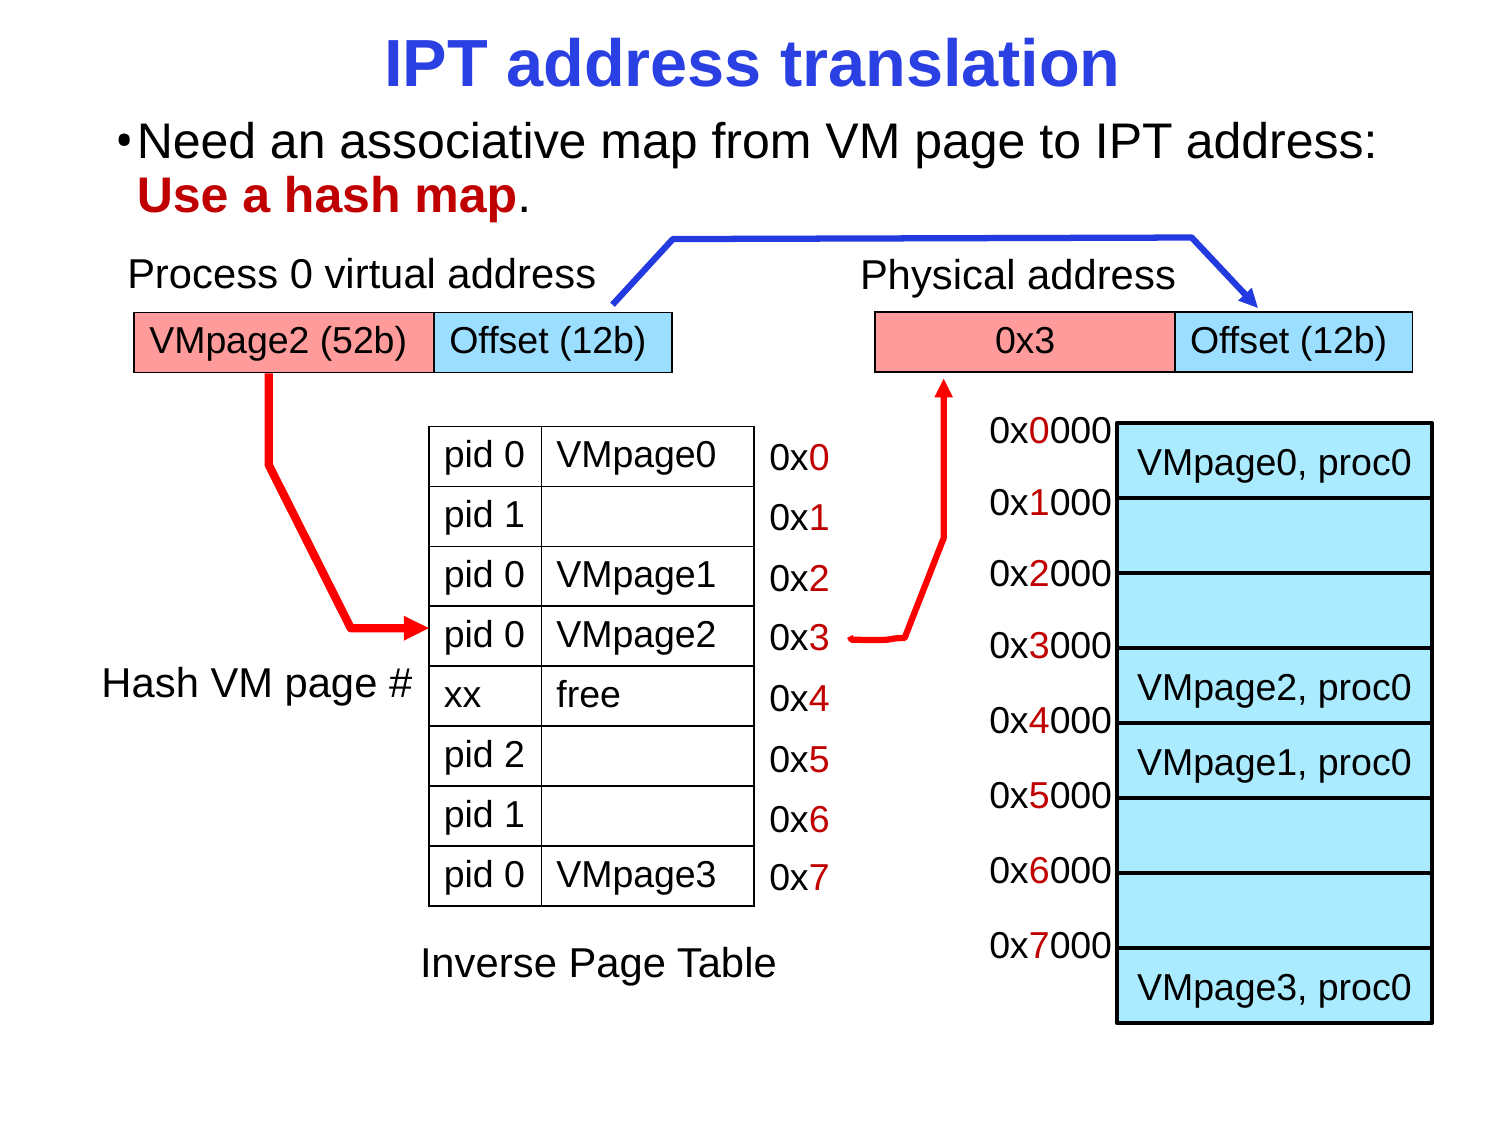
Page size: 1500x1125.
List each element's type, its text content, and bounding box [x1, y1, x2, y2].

table_cell VMpage3 [542, 847, 753, 905]
text_box 0x0 [754, 425, 845, 485]
text_box Process 0 virtual address [112, 239, 640, 305]
table_cell VMpage1 [542, 547, 753, 605]
table_cell pid 0 [430, 547, 541, 605]
text_box 0x2 [754, 546, 845, 605]
table_cell xx [430, 667, 541, 725]
text_box 0x6 [754, 787, 845, 845]
text_box Hash VM page # [86, 648, 428, 714]
text_box 0x4 [754, 666, 845, 727]
table_header Offset (12b) [1176, 313, 1412, 371]
table_header pid 0 [430, 427, 541, 486]
table_header VMpage2 (52b) [135, 313, 433, 372]
table_header VMpage0 [542, 427, 753, 486]
table_cell free [542, 667, 753, 725]
table_cell pid 1 [430, 787, 541, 845]
text_box 0x7 [754, 845, 845, 905]
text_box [962, 398, 1433, 1024]
table_header 0x3 [876, 313, 1174, 371]
table_cell pid 0 [430, 607, 541, 665]
text_box [268, 373, 429, 635]
table_cell [542, 787, 753, 845]
table_cell pid 0 [430, 847, 541, 905]
list Need an associative map from VM page to IPT address: Use a hash map. [75, 99, 1425, 988]
text_box 0x1 [754, 485, 845, 546]
table_header Offset (12b) [435, 313, 671, 372]
table_cell pid 2 [430, 727, 541, 785]
text_box 0x5 [754, 727, 845, 787]
text_box Physical address [845, 240, 1373, 306]
text_box [612, 237, 1195, 306]
text_box Inverse Page Table [405, 928, 792, 993]
text_box 0x3 [754, 605, 845, 666]
title IPT address translation [370, 24, 1135, 222]
text_box [849, 378, 950, 641]
table_cell [542, 727, 753, 785]
table_cell VMpage2 [542, 607, 753, 665]
table_cell [542, 487, 753, 546]
table_cell pid 1 [430, 487, 541, 546]
